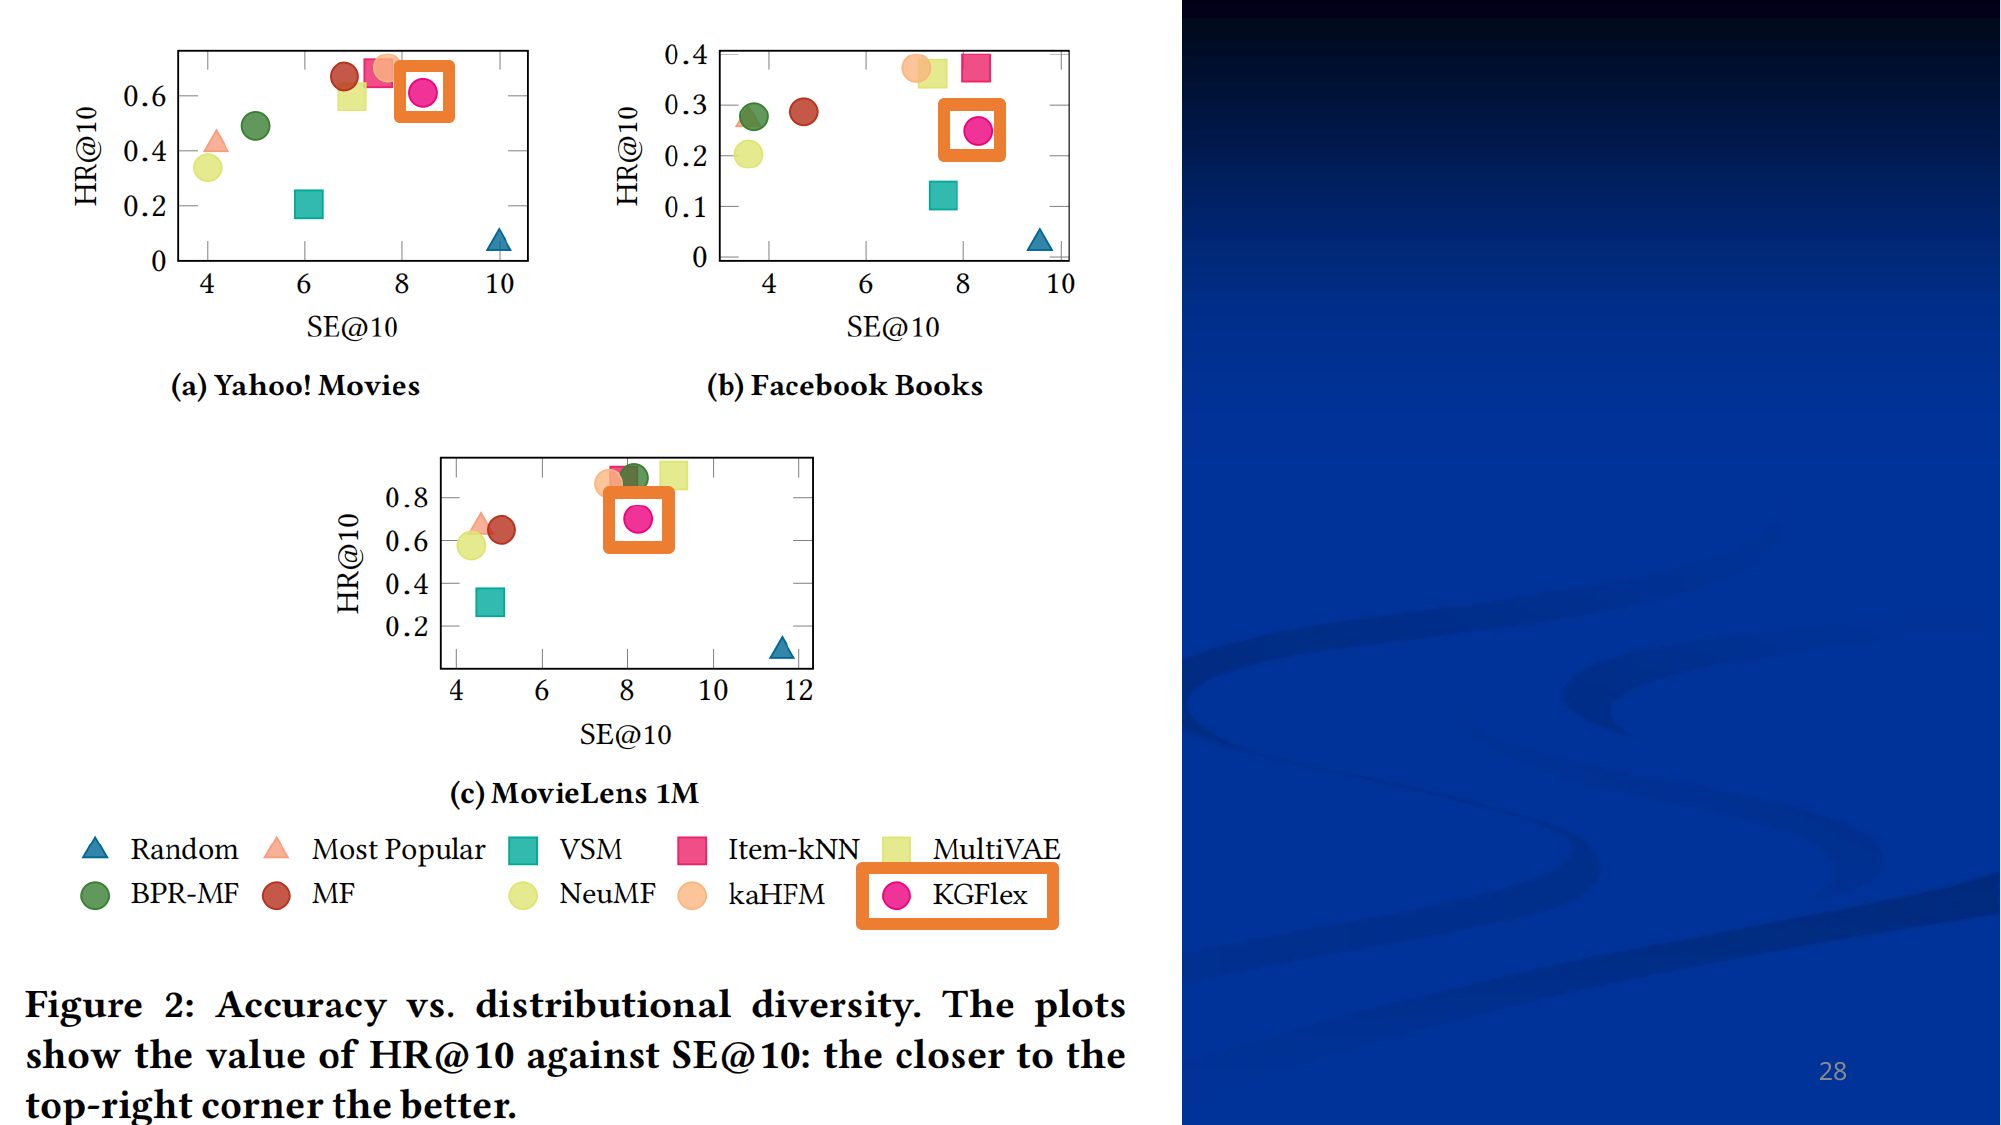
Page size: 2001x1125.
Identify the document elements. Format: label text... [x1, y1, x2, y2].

slide_number 28 [1412, 1042, 1863, 1103]
picture [0, 0, 2001, 1125]
